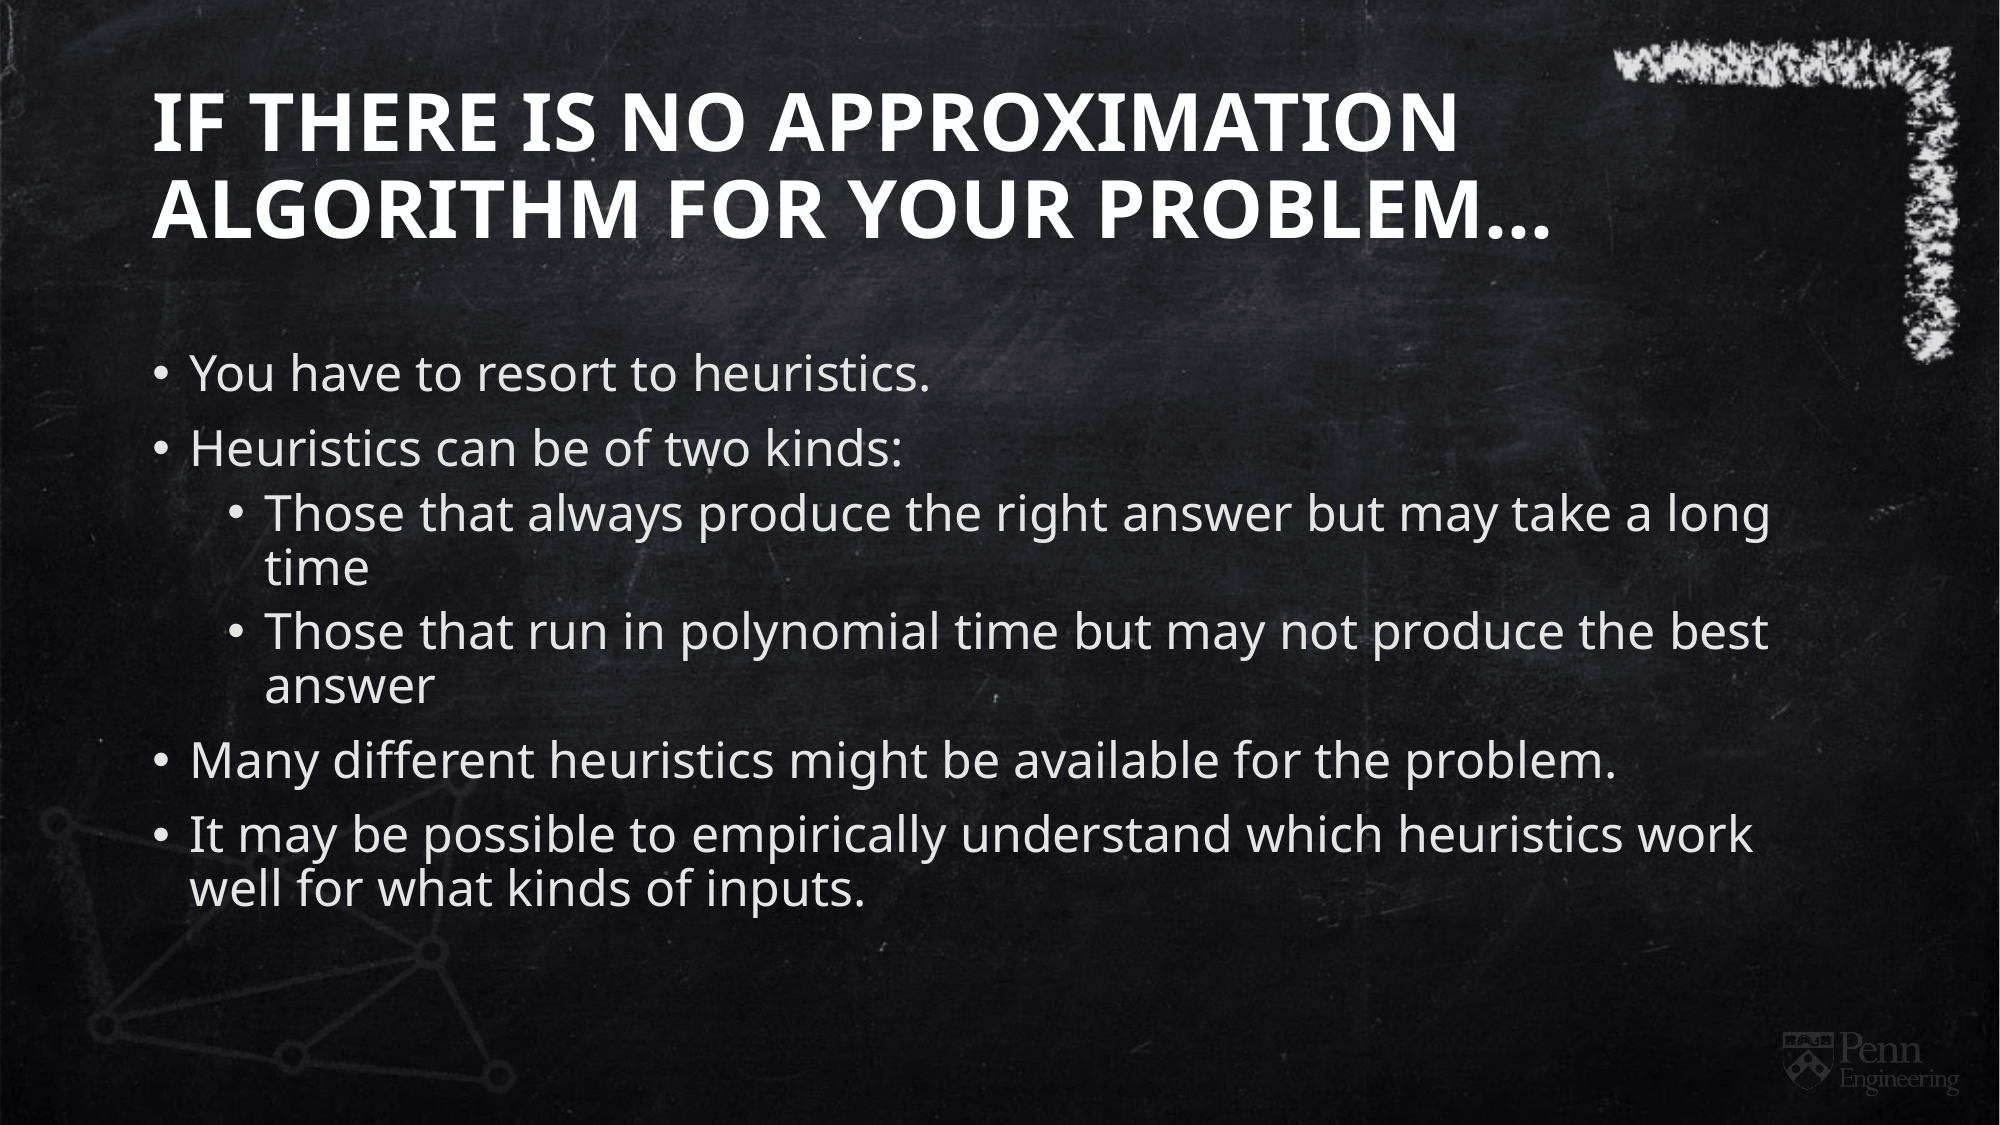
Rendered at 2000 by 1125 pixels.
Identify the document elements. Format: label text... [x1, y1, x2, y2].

title IF THERE IS NO APPROXIMATION ALGORITHM FOR YOUR PROBLEM… [137, 59, 1575, 278]
list You have to resort to heuristics. Heuristics can be of two kinds: Those that always produce the right answer but may take a long time Those that run in polynomial time but may not produce the best answer Many different heuristics might be available for the problem. It may be possible to empirically understand which heuristics work well for what kinds of inputs. [137, 341, 1862, 1055]
picture [0, 0, 2000, 1125]
